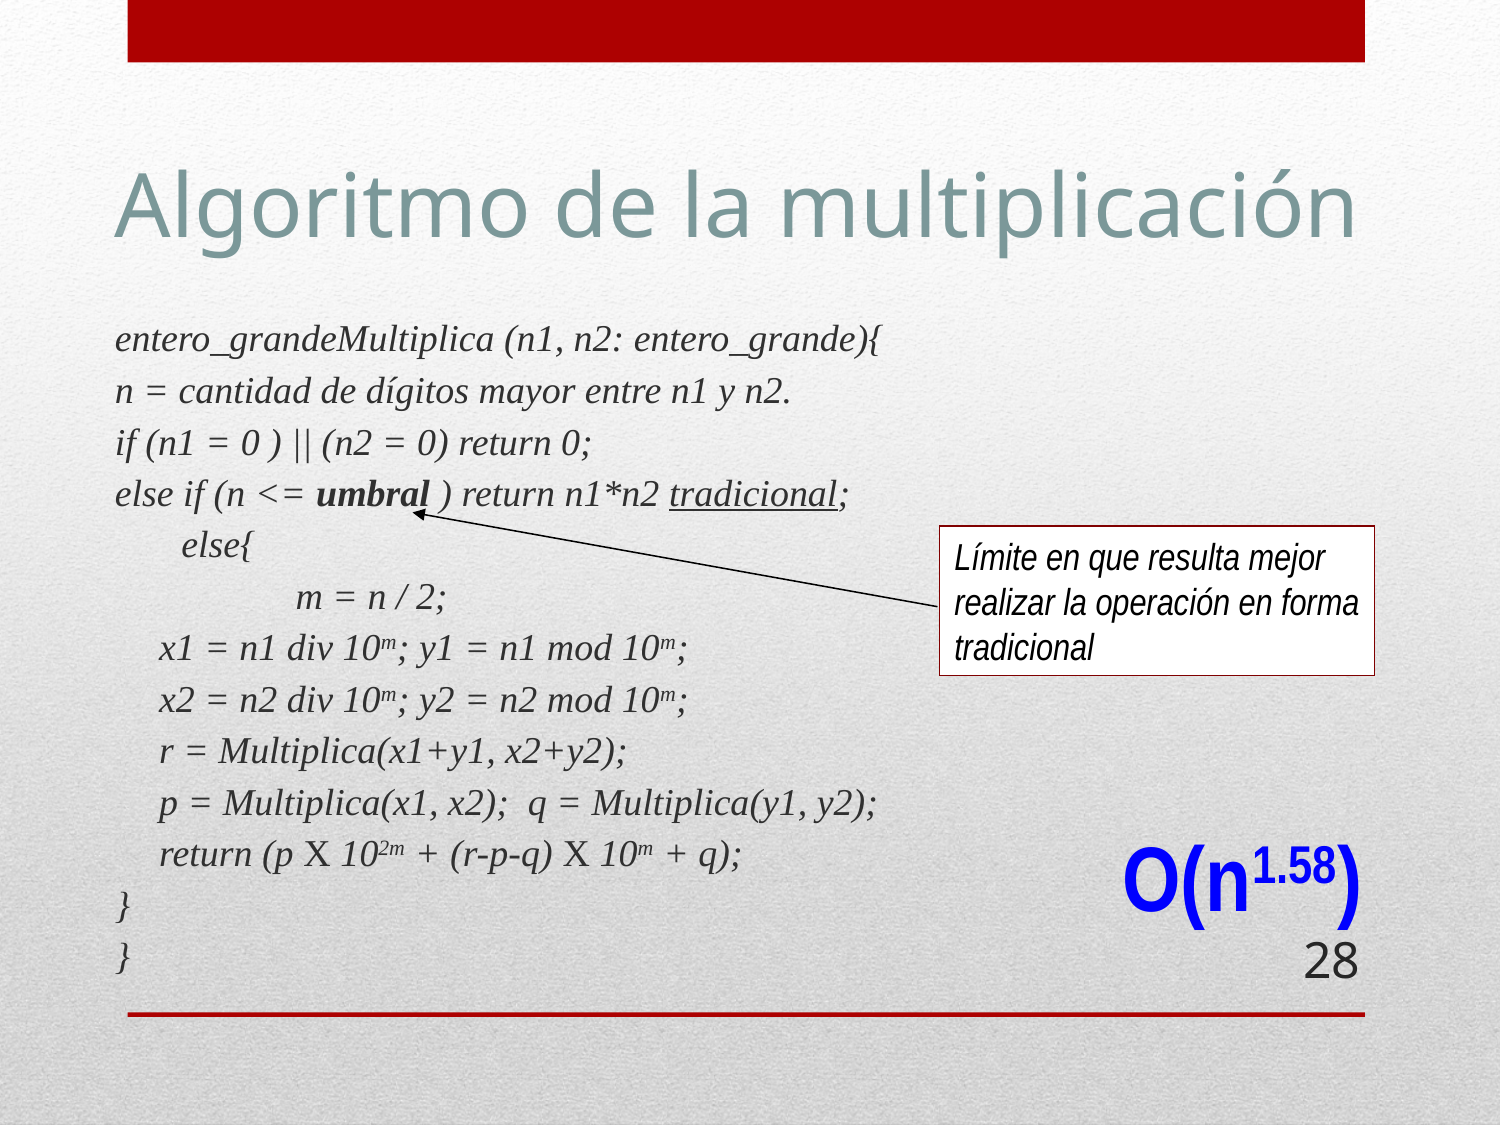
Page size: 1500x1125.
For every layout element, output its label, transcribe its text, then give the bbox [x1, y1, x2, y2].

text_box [411, 511, 1378, 679]
list entero_grandeMultiplica (n1, n2: entero_grande){ n = cantidad de dígitos mayor entre n1 y n2. if (n1 = 0 ) || (n2 = 0) return 0; else if (n <= umbral ) return n1*n2 tradicional; else{ m = n / 2; x1 = n1 div 10m; y1 = n1 mod 10m; x2 = n2 div 10m; y2 = n2 mod 10m; r = Multiplica(x1+y1, x2+y2); p = Multiplica(x1, x2); q = Multiplica(y1, y2); return (p X 102m + (r-p-q) X 10m + q); } } [99, 312, 1438, 988]
slide_number 28 [1250, 938, 1375, 993]
text_box O(n1.58) [1107, 812, 1377, 938]
title Algoritmo de la multiplicación [99, 75, 1400, 263]
